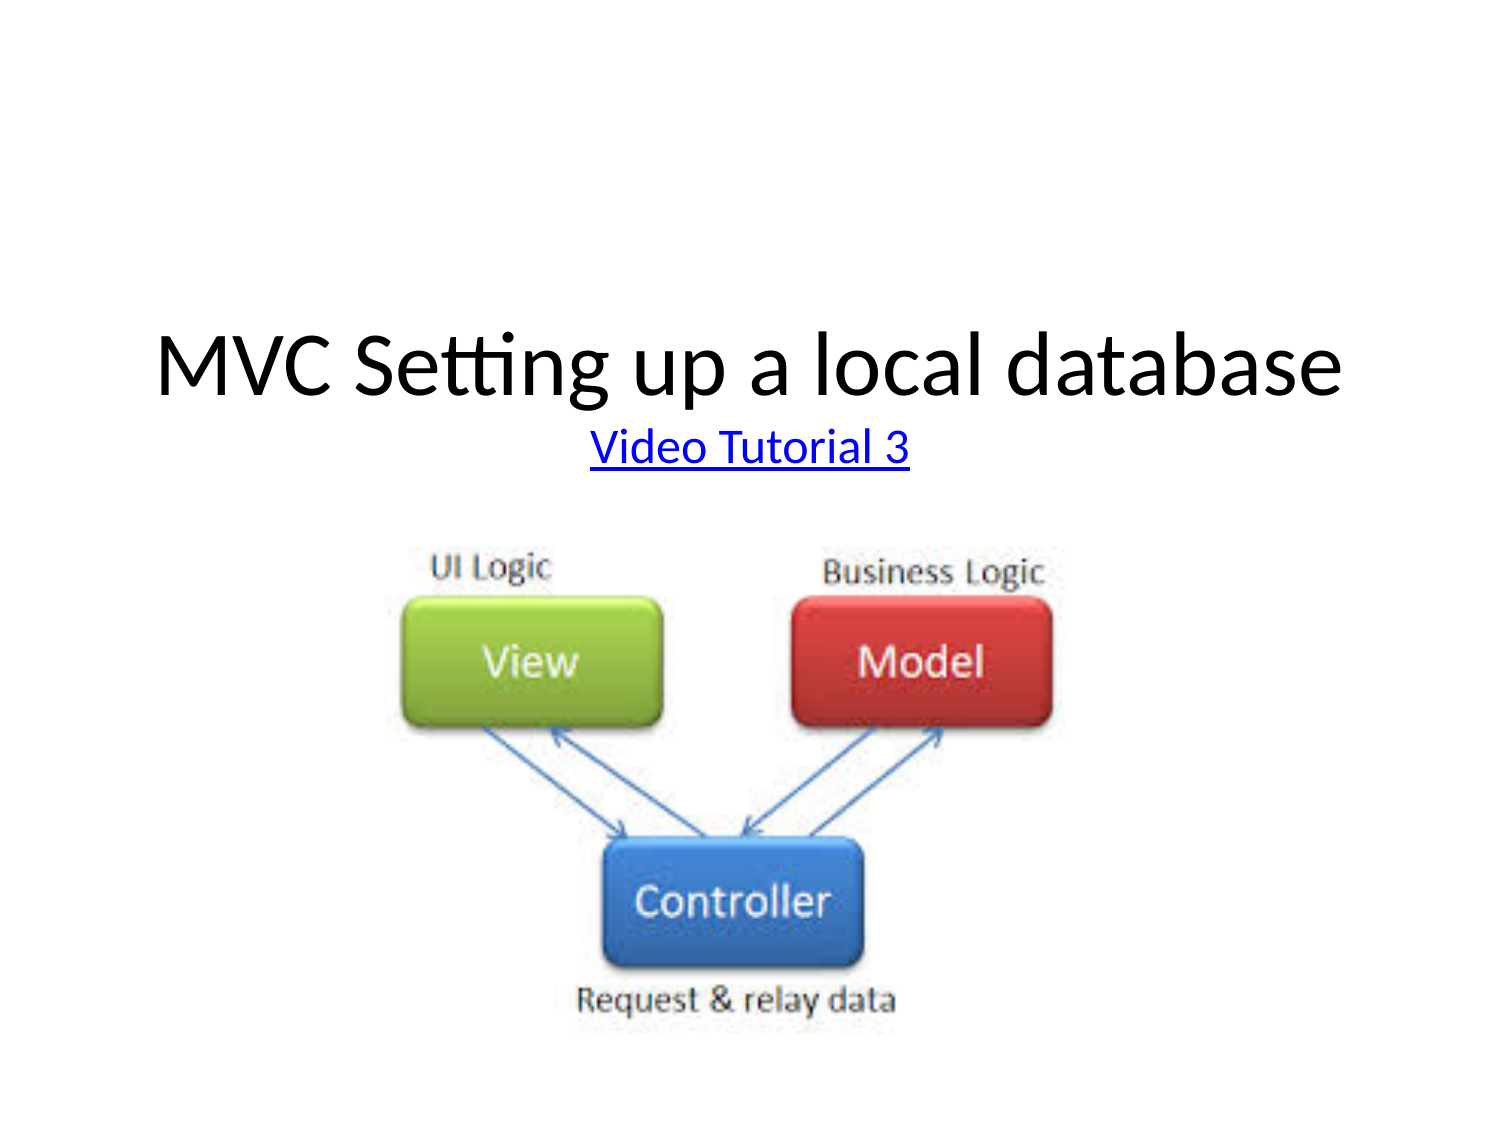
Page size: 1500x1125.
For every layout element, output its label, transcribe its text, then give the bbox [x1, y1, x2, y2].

title MVC Setting up a local database Video Tutorial 3 [112, 187, 1388, 591]
picture [337, 499, 1163, 1062]
